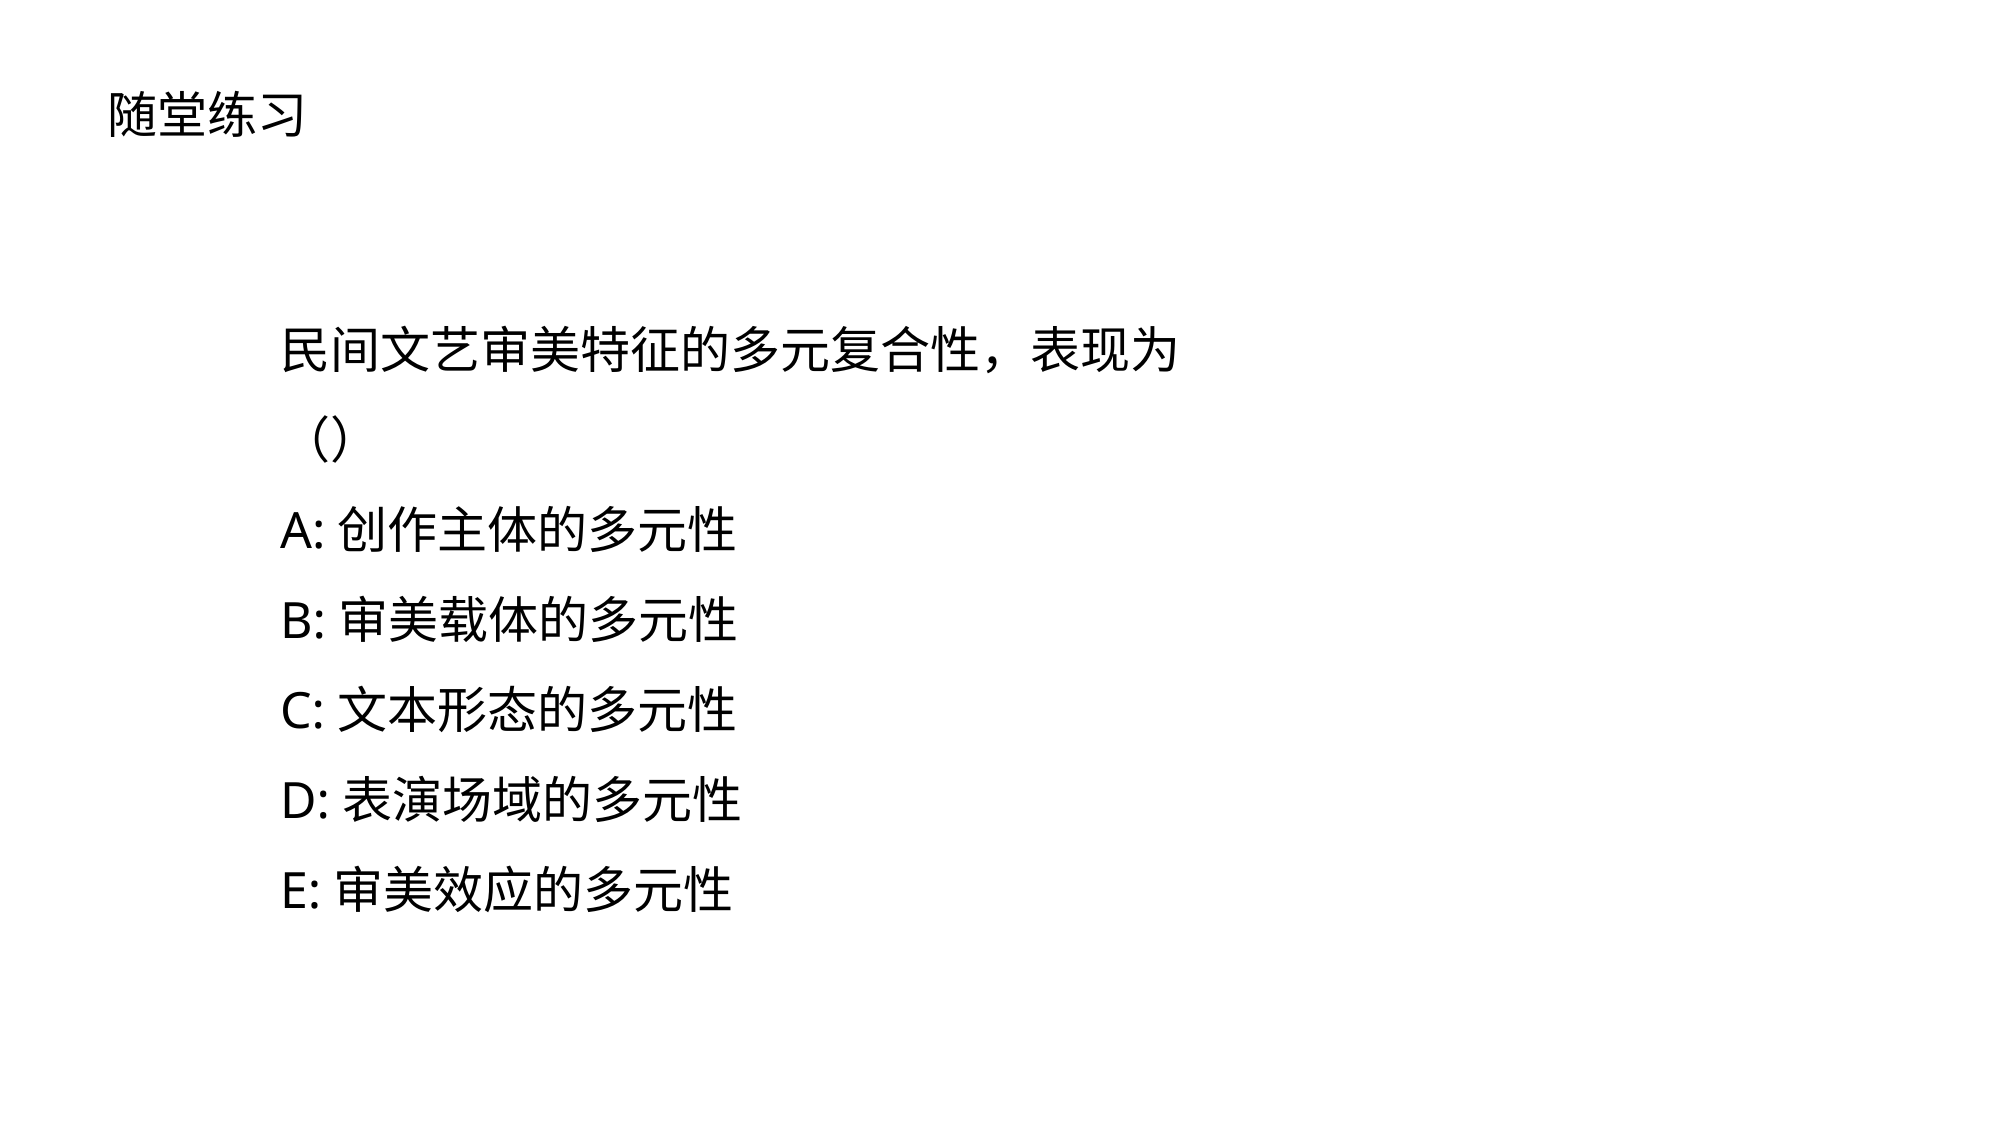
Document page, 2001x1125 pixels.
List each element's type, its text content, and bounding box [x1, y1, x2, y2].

text_box 民间文艺审美特征的多元复合性，表现为（） A:创作主体的多元性 B:审美载体的多元性 C:文本形态的多元性 D:表演场域的多元性 E:审美效应的多元性 [265, 280, 1266, 926]
text_box 随堂练习 [92, 76, 501, 151]
